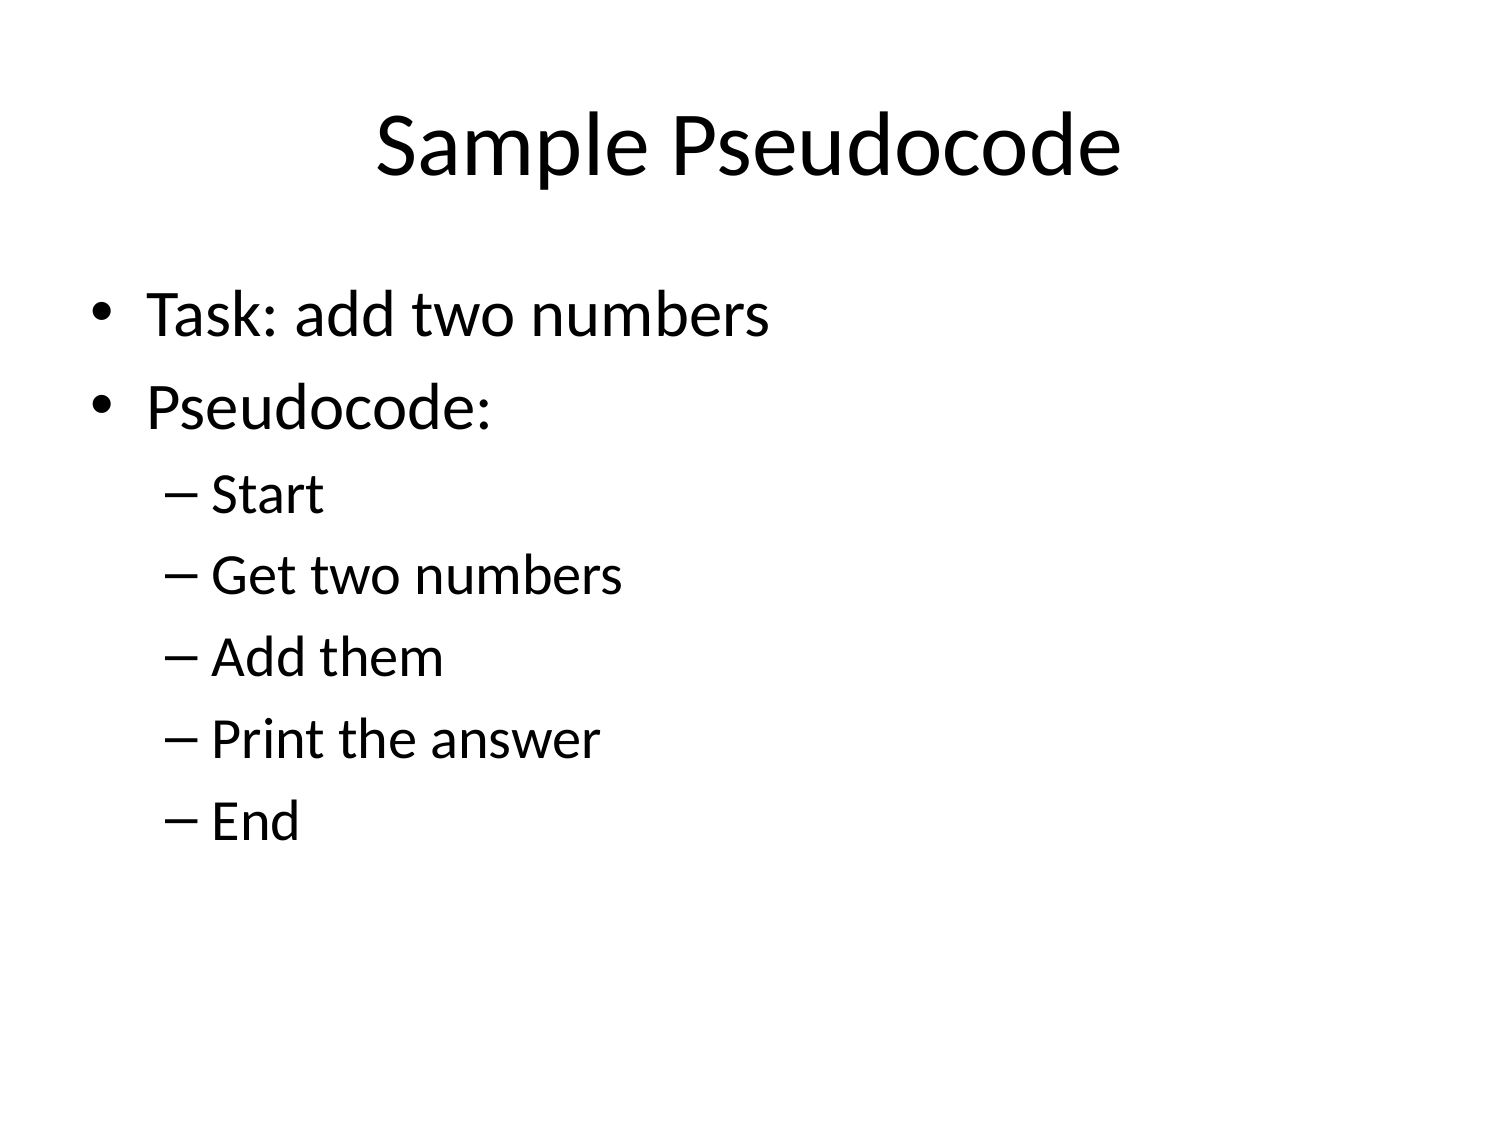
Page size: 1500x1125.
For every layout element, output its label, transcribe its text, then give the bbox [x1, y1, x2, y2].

list Task: add two numbers Pseudocode: Start Get two numbers Add them Print the answer End [75, 262, 1425, 1005]
title Sample Pseudocode [75, 45, 1425, 233]
